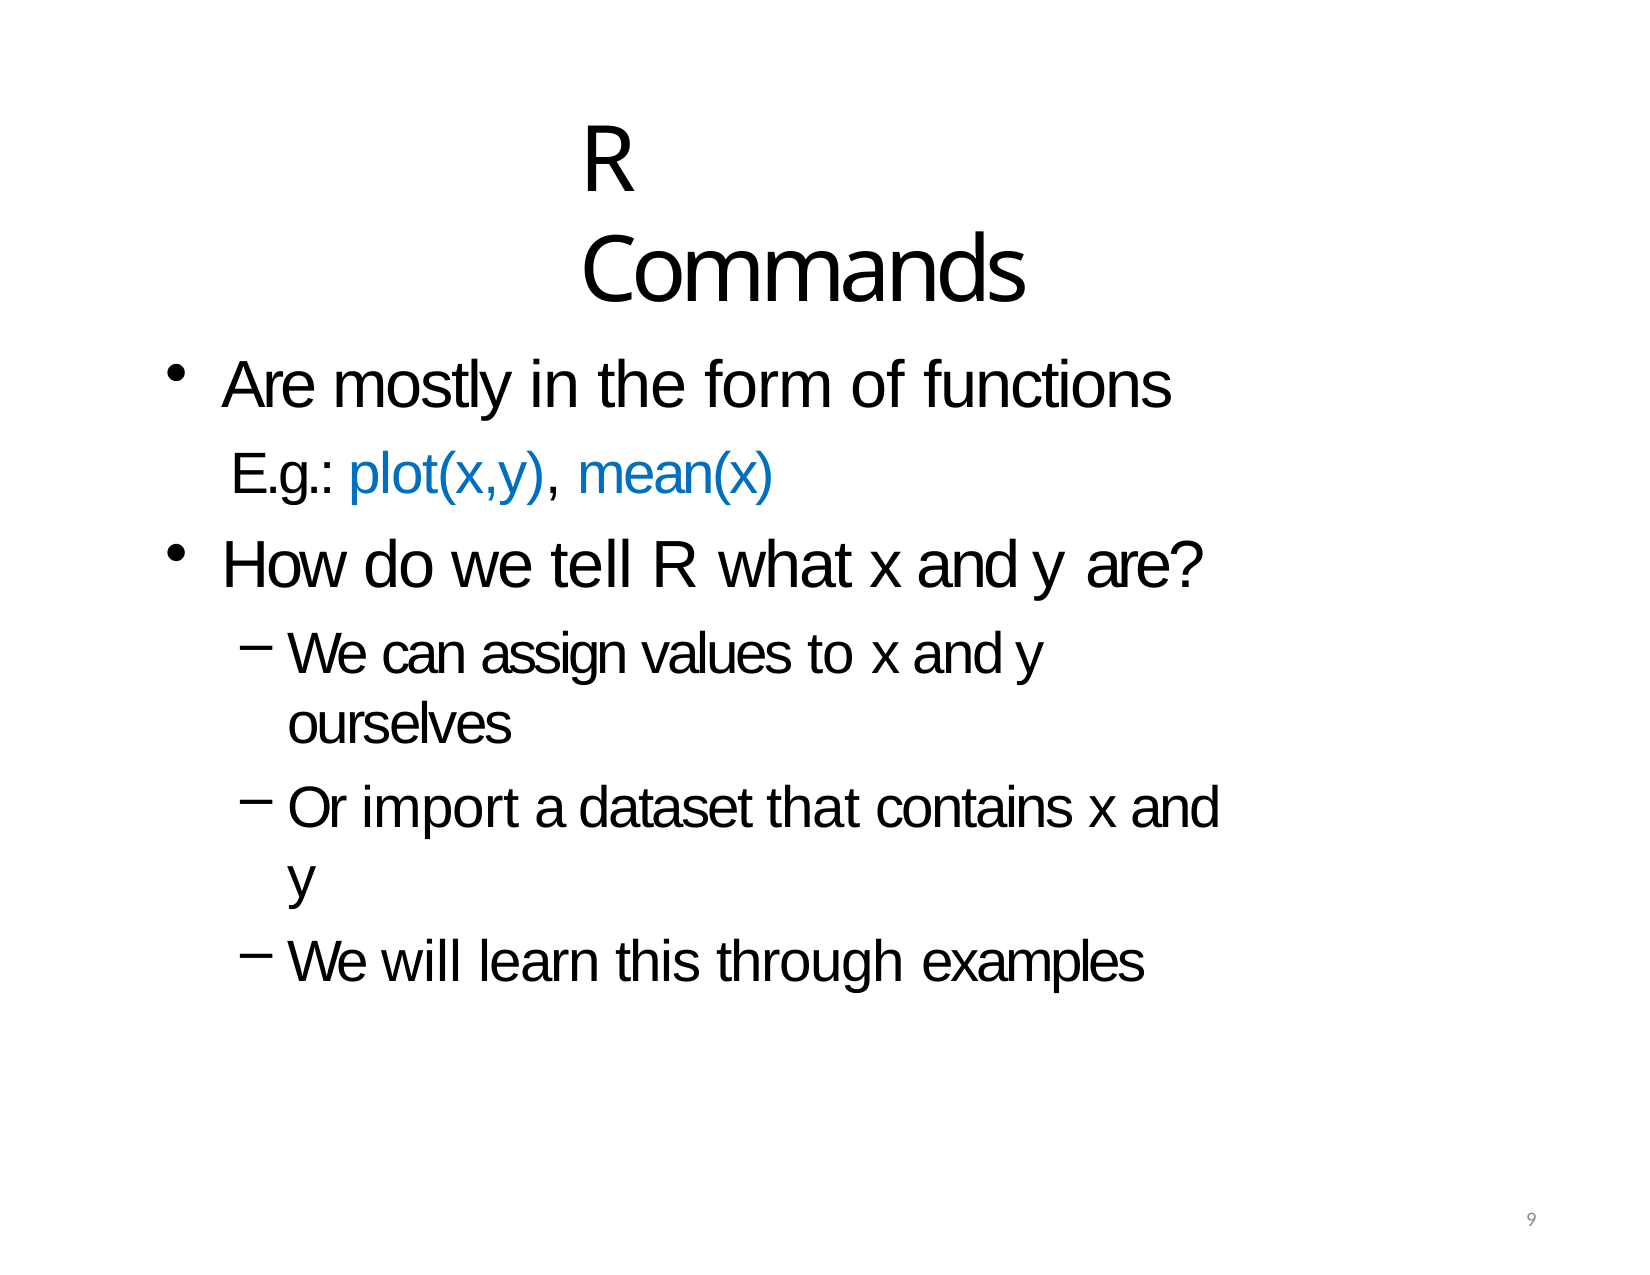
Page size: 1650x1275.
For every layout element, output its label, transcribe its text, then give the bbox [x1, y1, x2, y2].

title R Commands [577, 97, 1072, 320]
slide_number 9 [1165, 845, 1537, 1275]
text_box Are mostly in the form of functions E.g.: plot(x,y), mean(x) How do we tell R what x and y are? We can assign values to x and y ourselves Or import a dataset that contains x and y We will learn this through examples [162, 322, 1263, 993]
